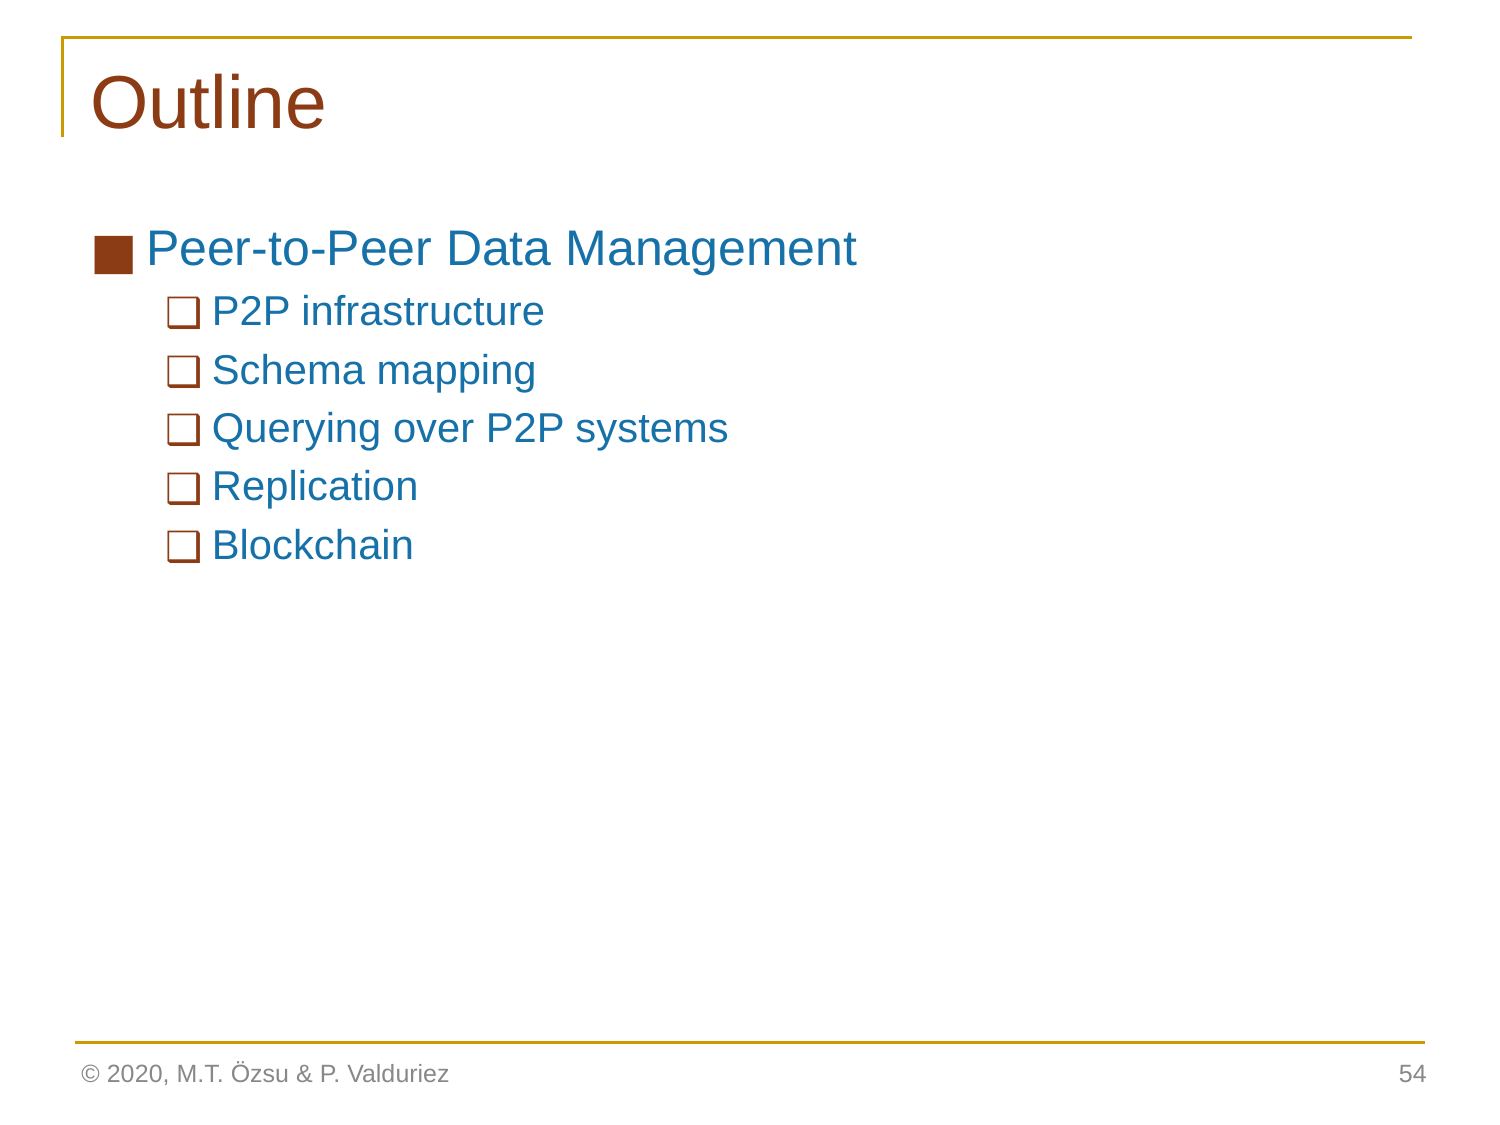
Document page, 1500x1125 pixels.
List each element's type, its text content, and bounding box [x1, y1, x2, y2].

slide_number ‹#› [1104, 1042, 1442, 1103]
list Peer-to-Peer Data Management P2P infrastructure Schema mapping Querying over P2P systems Replication Blockchain [75, 208, 1425, 1006]
title Outline [75, 45, 1425, 208]
footer © 2020, M.T. Özsu & P. Valduriez [66, 1042, 573, 1103]
